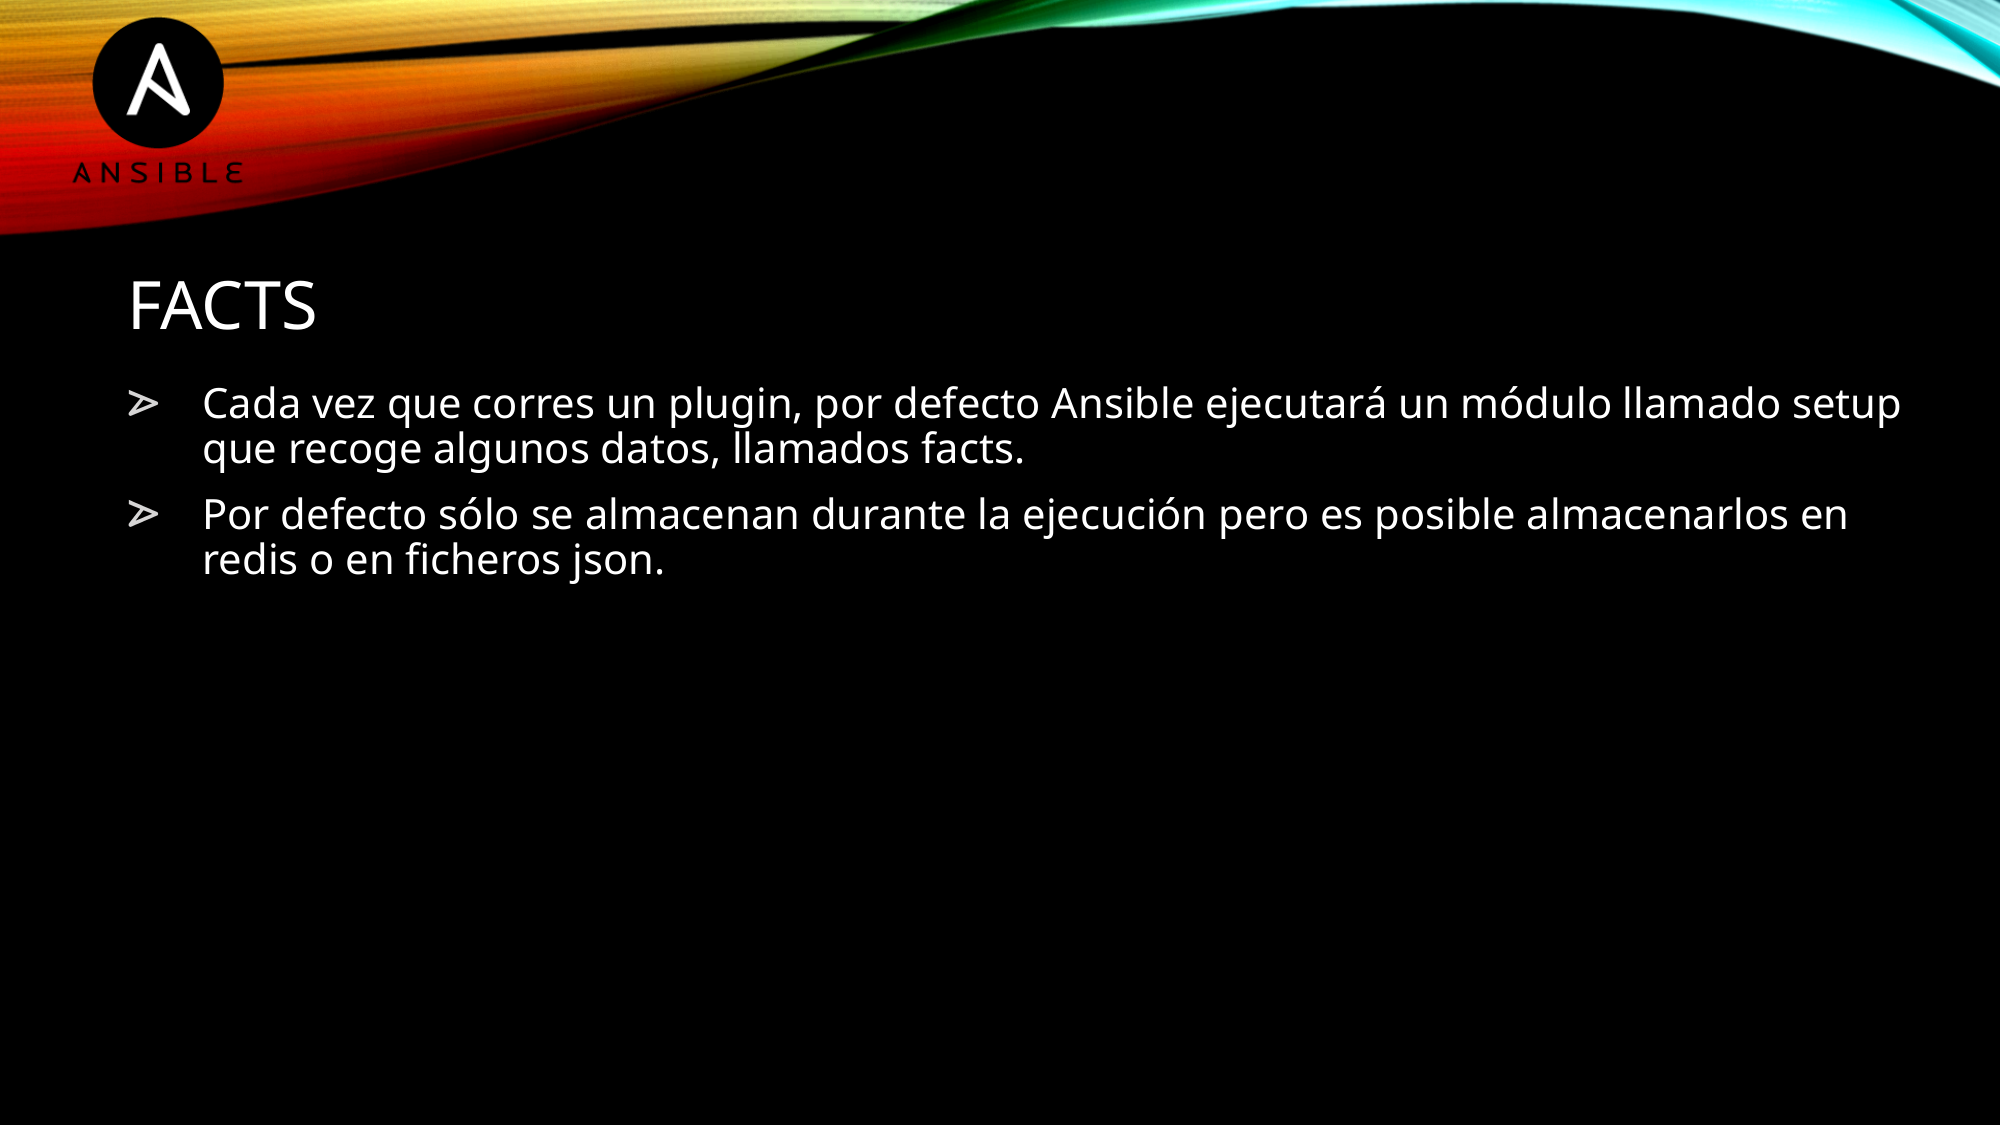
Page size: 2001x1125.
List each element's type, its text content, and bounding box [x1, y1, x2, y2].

picture [0, 0, 2000, 237]
title Facts [112, 246, 788, 352]
list Cada vez que corres un plugin, por defecto Ansible ejecutará un módulo llamado setup que recoge algunos datos, llamados facts. Por defecto sólo se almacenan durante la ejecución pero es posible almacenarlos en redis o en ficheros json. [112, 375, 1921, 1058]
picture [127, 498, 159, 529]
picture [127, 388, 159, 418]
